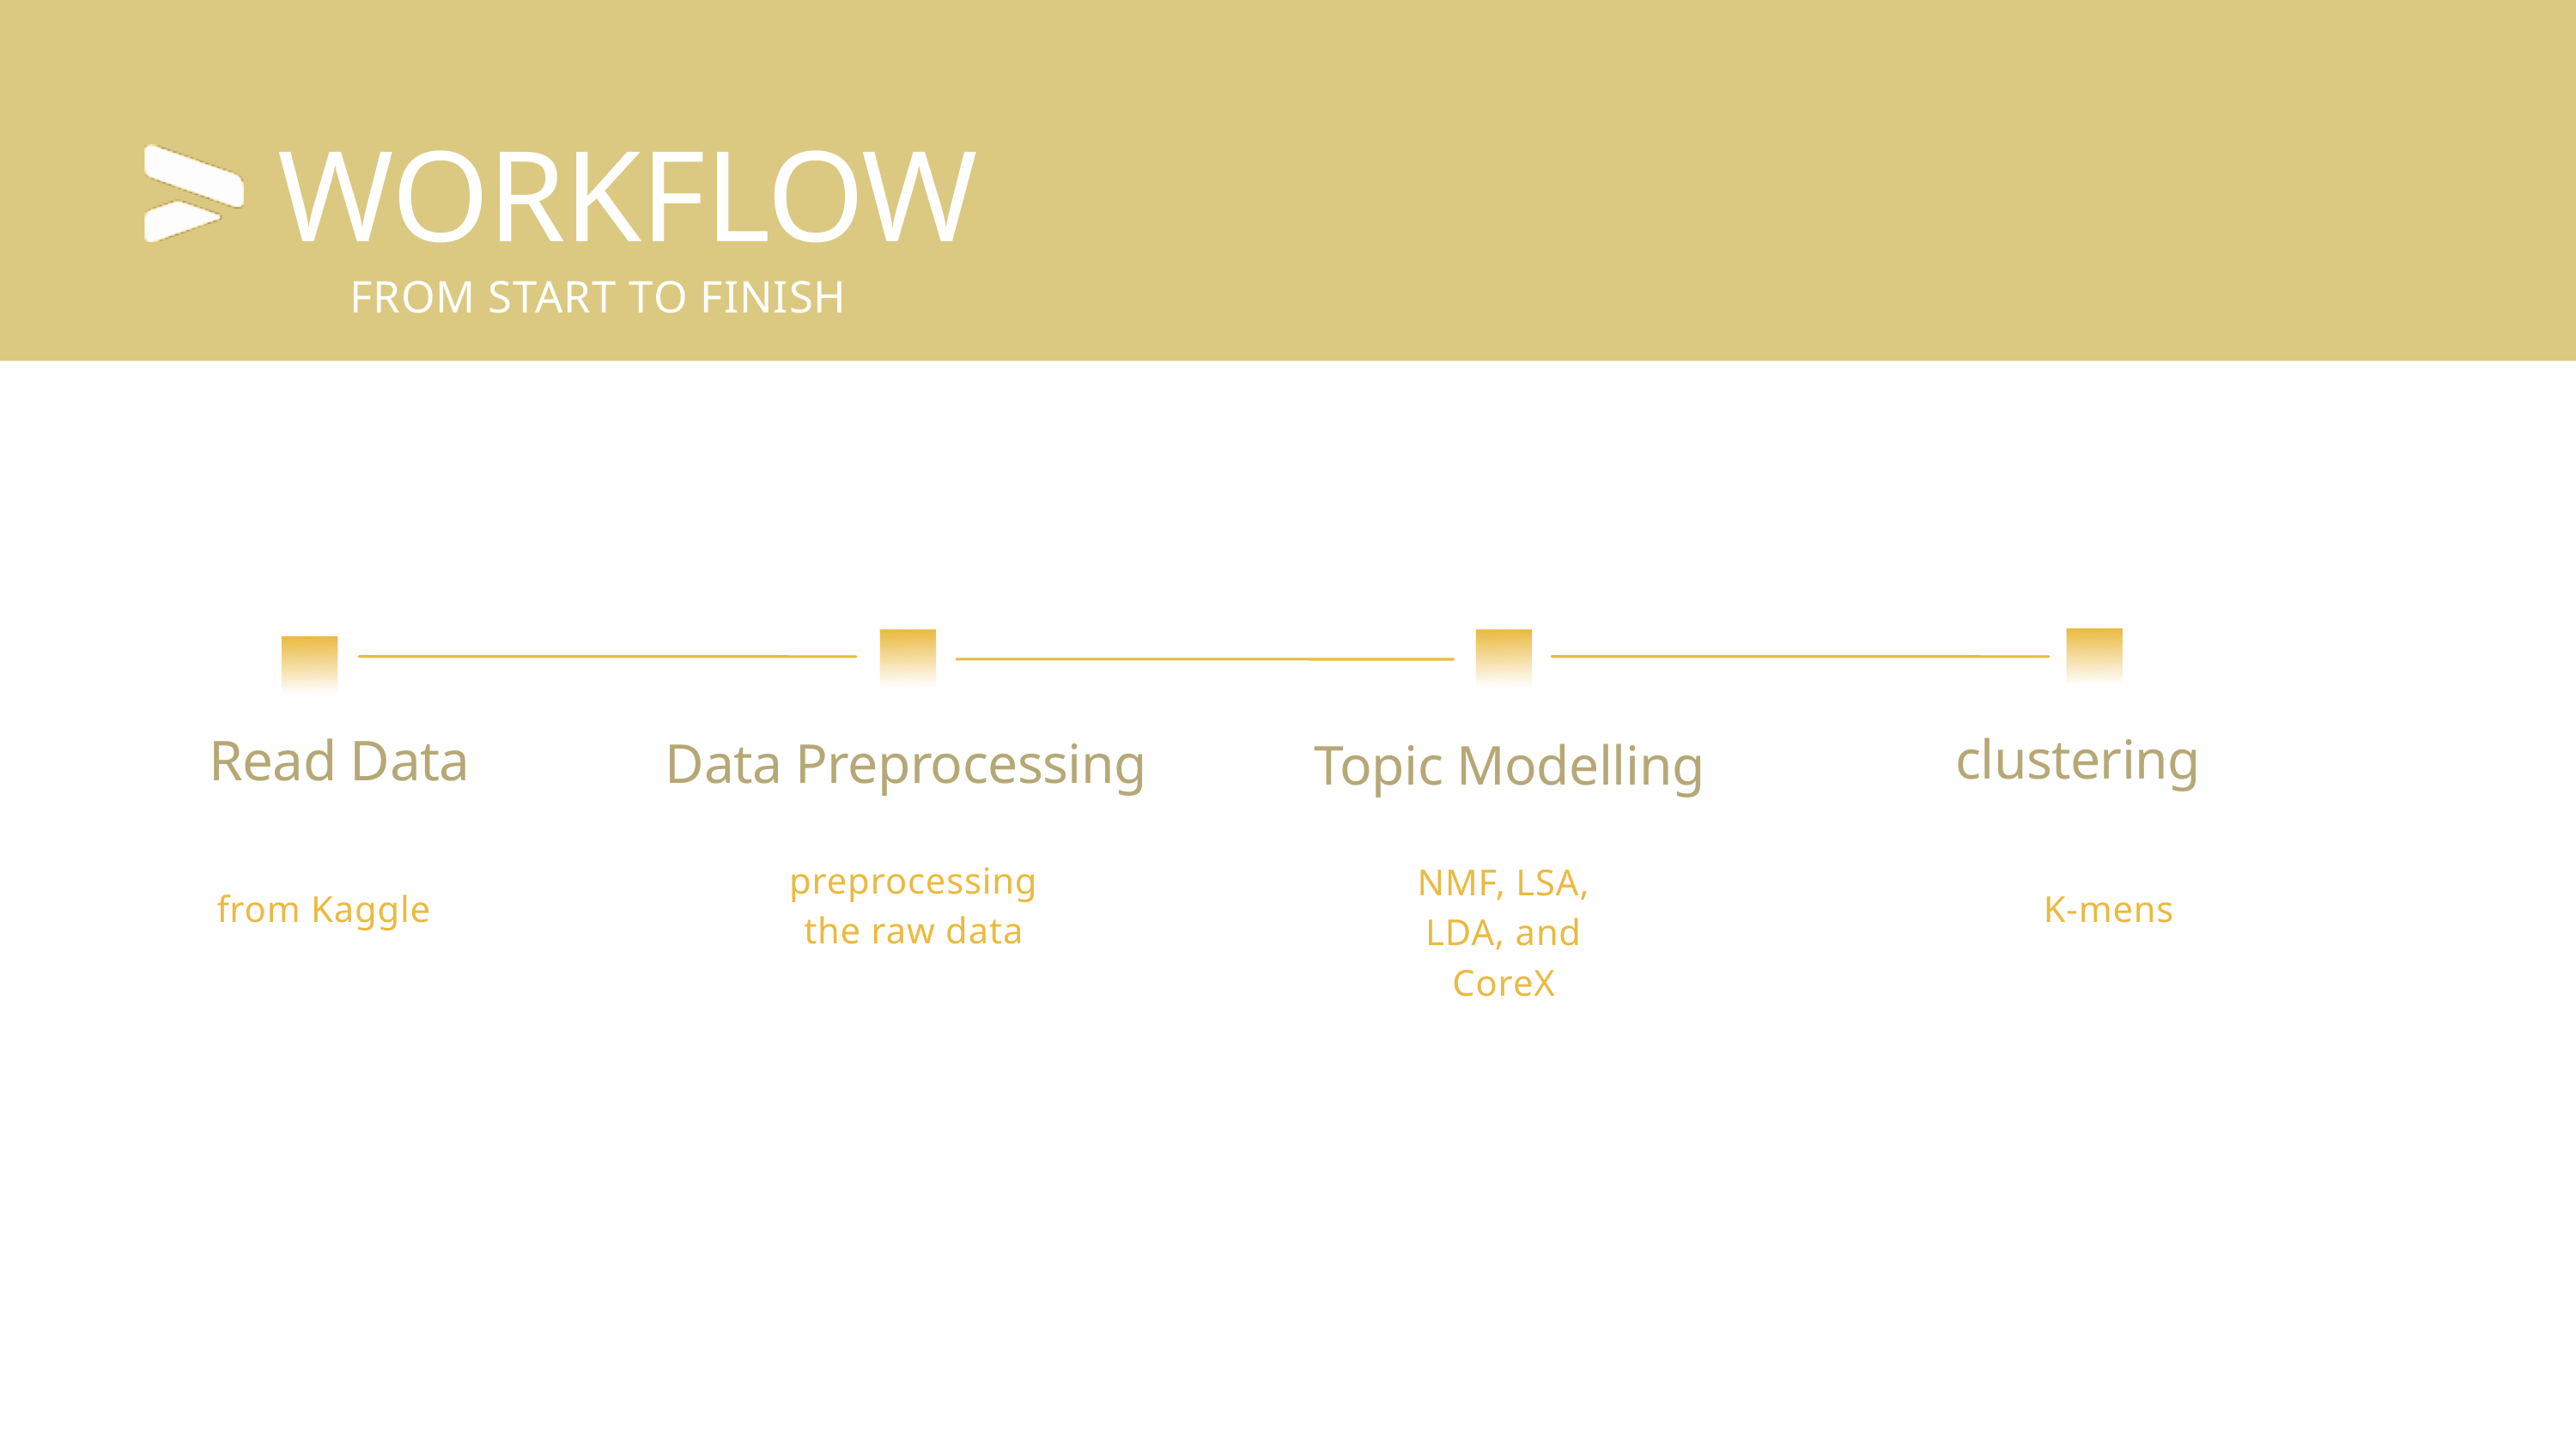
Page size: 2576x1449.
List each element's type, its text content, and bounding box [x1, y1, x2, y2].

text_box Data Preprocessing [648, 724, 1164, 864]
text_box FROM START TO FINISH [0, 260, 1613, 322]
text_box clustering [1874, 719, 2282, 791]
text_box [0, 0, 2576, 361]
text_box WORKFLOW [277, 116, 1606, 260]
picture [879, 629, 937, 687]
picture [1475, 629, 1533, 687]
text_box from Kaggle [194, 879, 453, 979]
text_box Topic Modelling [1311, 725, 1709, 866]
picture [281, 636, 338, 694]
text_box preprocessing the raw data [784, 851, 1043, 1001]
picture [2066, 627, 2123, 685]
text_box NMF, LSA, LDA, and CoreX [1374, 866, 1633, 1053]
picture [145, 143, 244, 244]
text_box K-mens [1979, 879, 2239, 930]
text_box Read Data [107, 719, 572, 864]
